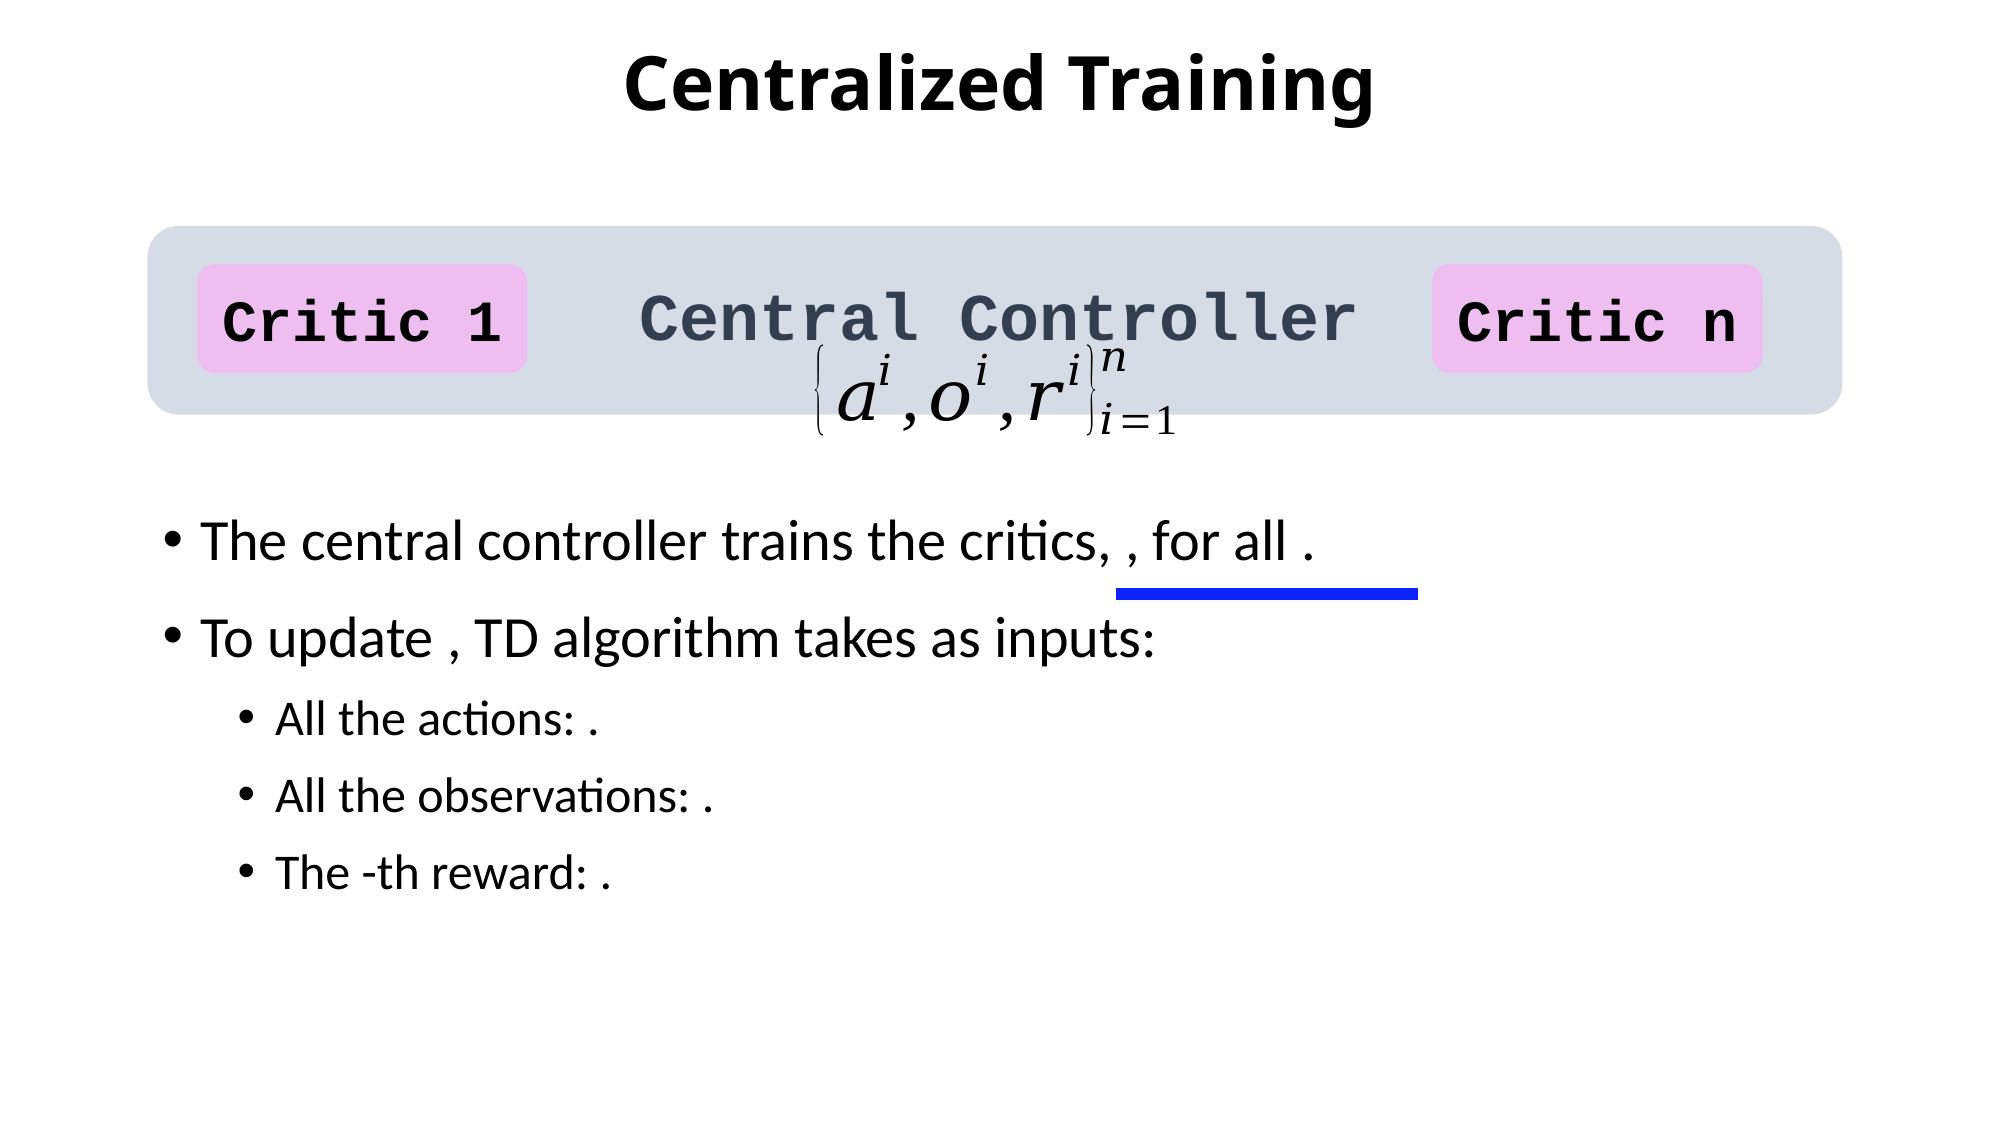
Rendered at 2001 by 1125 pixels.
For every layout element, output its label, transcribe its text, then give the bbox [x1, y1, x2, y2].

title Centralized Training [0, 1, 2000, 172]
text_box [146, 224, 1844, 416]
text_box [196, 263, 1763, 374]
